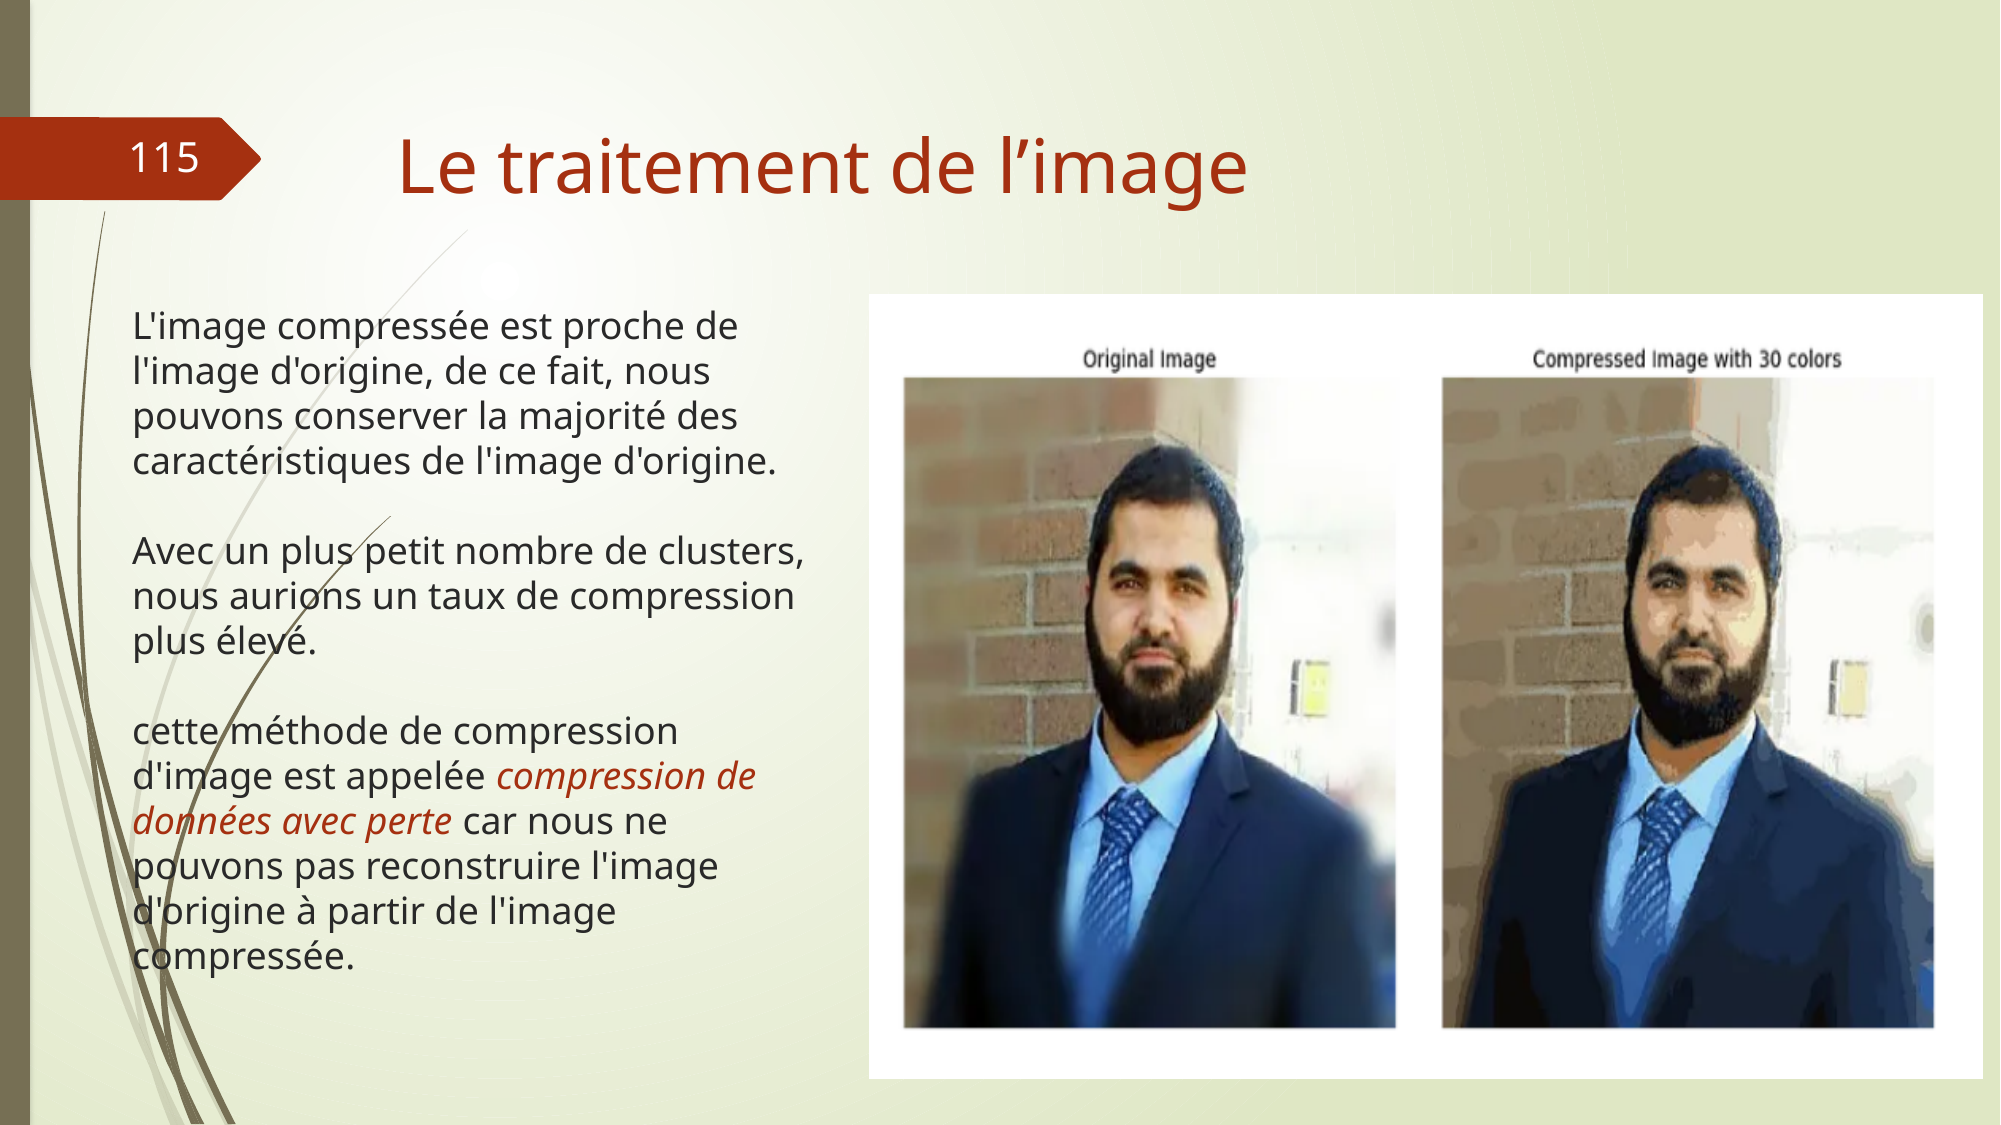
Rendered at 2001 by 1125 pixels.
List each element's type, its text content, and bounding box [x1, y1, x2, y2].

slide_number 115 [87, 129, 216, 190]
title Le traitement de l’image [381, 111, 1844, 322]
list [869, 294, 1983, 1079]
text_box L'image compressée est proche de l'image d'origine, de ce fait, nous pouvons conserver la majorité des caractéristiques de l'image d'origine. Avec un plus petit nombre de clusters, nous aurions un taux de compression plus élevé. cette méthode de compression d'image est appelée compression de données avec perte car nous ne pouvons pas reconstruire l'image d'origine à partir de l'image compressée. [117, 294, 835, 985]
